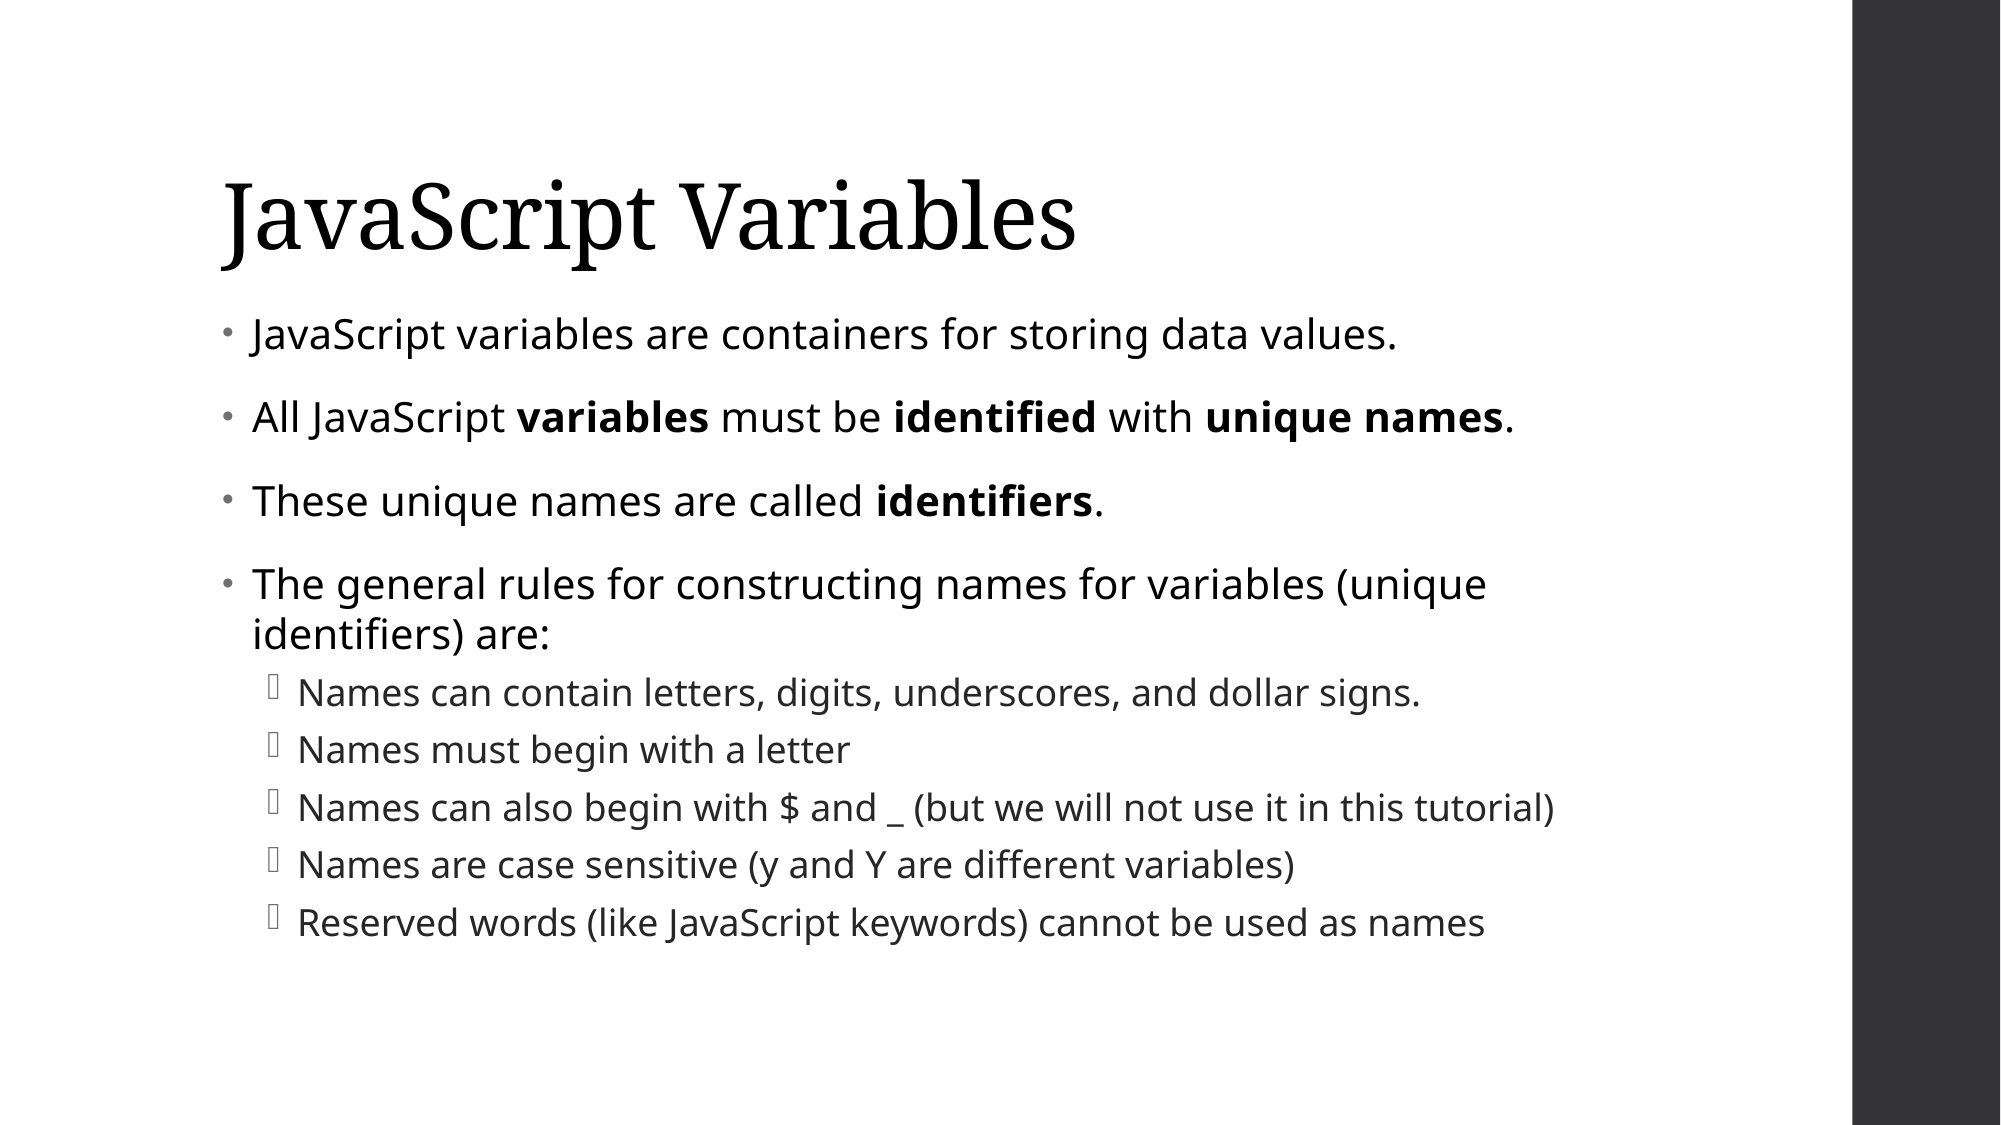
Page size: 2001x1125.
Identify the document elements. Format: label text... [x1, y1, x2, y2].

list JavaScript variables are containers for storing data values. All JavaScript variables must be identified with unique names. These unique names are called identifiers. The general rules for constructing names for variables (unique identifiers) are: Names can contain letters, digits, underscores, and dollar signs. Names must begin with a letter Names can also begin with $ and _ (but we will not use it in this tutorial) Names are case sensitive (y and Y are different variables) Reserved words (like JavaScript keywords) cannot be used as names [206, 299, 1617, 1014]
title JavaScript Variables [206, 60, 1797, 278]
